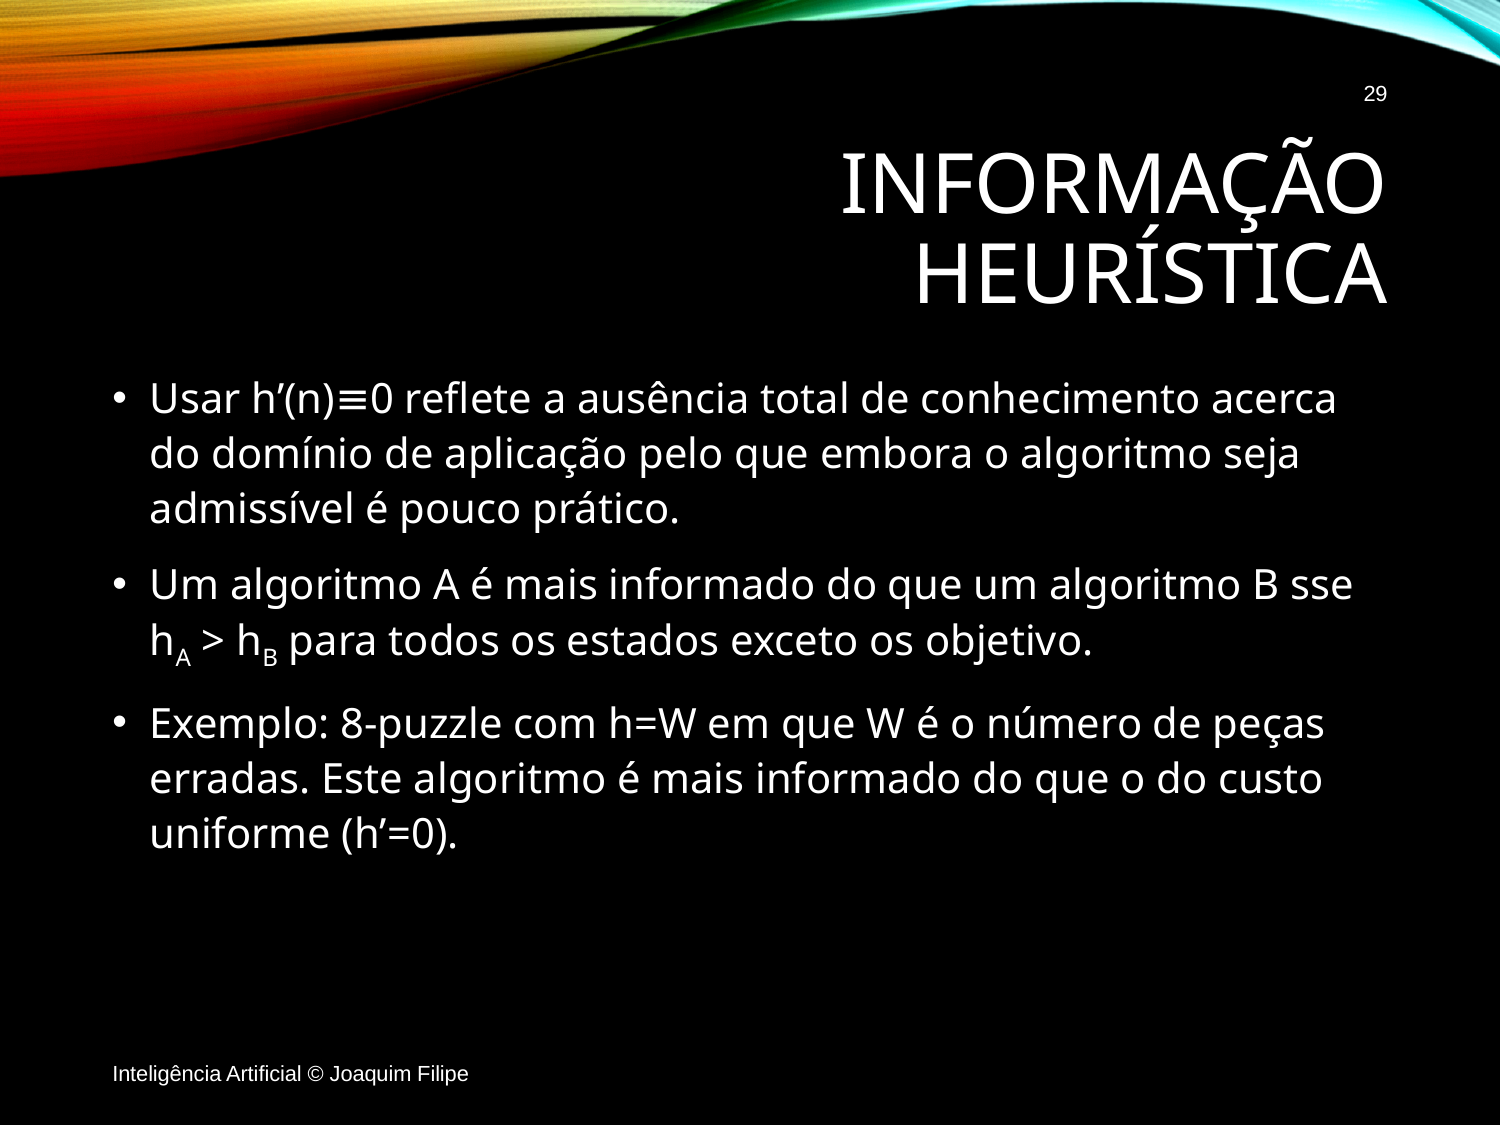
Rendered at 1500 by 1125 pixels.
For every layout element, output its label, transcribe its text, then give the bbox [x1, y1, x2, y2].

title Informação heurística [356, 125, 1403, 338]
picture [0, 0, 1500, 178]
footer Inteligência Artificial © Joaquim Filipe [97, 1042, 1030, 1103]
slide_number 29 [1078, 62, 1403, 123]
list Usar h’(n)≡0 reflete a ausência total de conhecimento acerca do domínio de aplicação pelo que embora o algoritmo seja admissível é pouco prático. Um algoritmo A é mais informado do que um algoritmo B sse hA > hB para todos os estados exceto os objetivo. Exemplo: 8-puzzle com h=W em que W é o número de peças erradas. Este algoritmo é mais informado do que o do custo uniforme (h’=0). [97, 359, 1403, 1028]
